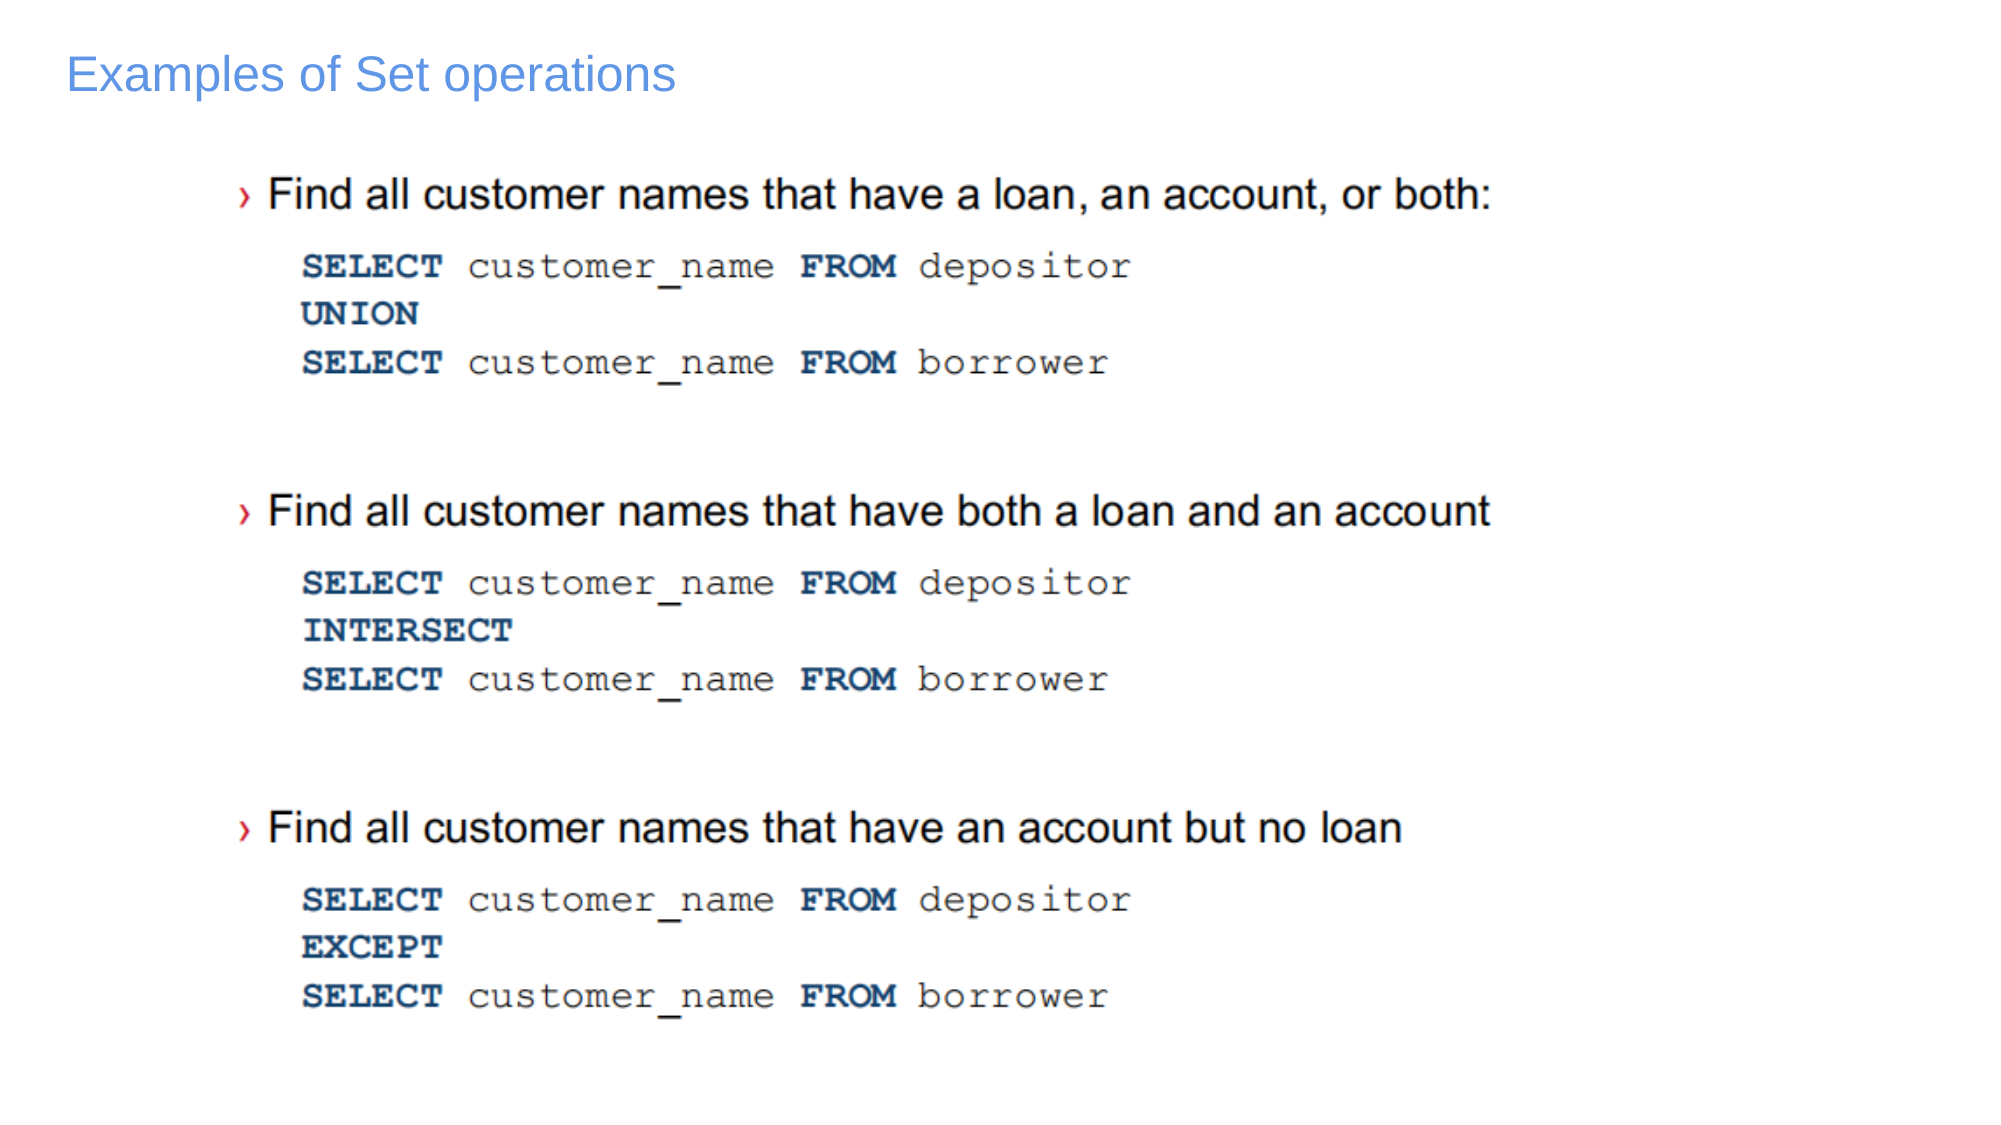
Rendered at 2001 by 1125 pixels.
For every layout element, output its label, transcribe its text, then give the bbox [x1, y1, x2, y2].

picture [191, 162, 1676, 1044]
text_box Examples of Set operations [51, 33, 1414, 109]
